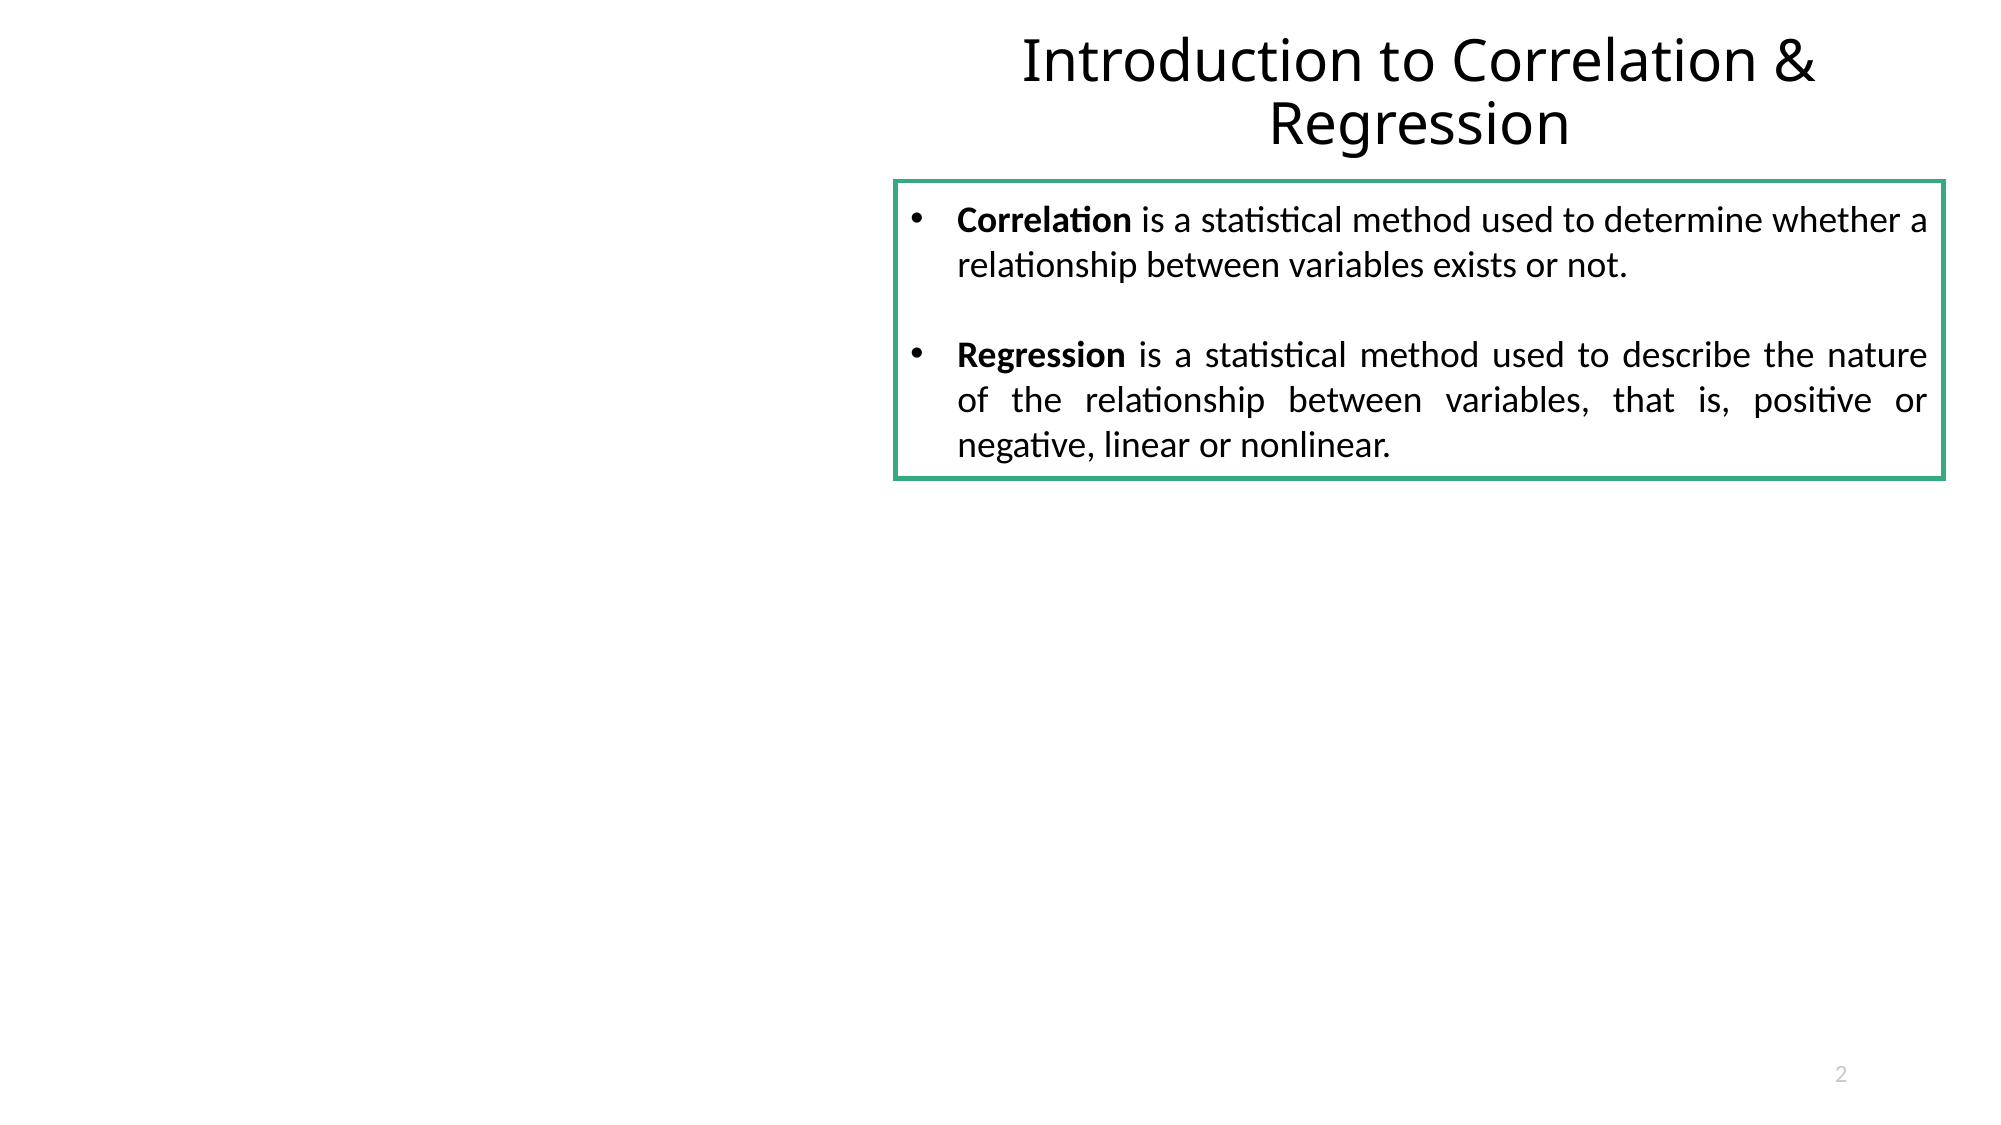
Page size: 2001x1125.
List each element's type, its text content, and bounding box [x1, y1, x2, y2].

text_box Introduction to Correlation & Regression [882, 24, 1957, 116]
text_box Correlation is a statistical method used to determine whether a relationship between variables exists or not. Regression is a statistical method used to describe the nature of the relationship between variables, that is, positive or negative, linear or nonlinear. [895, 180, 1945, 480]
slide_number 2 [1412, 1042, 1863, 1103]
